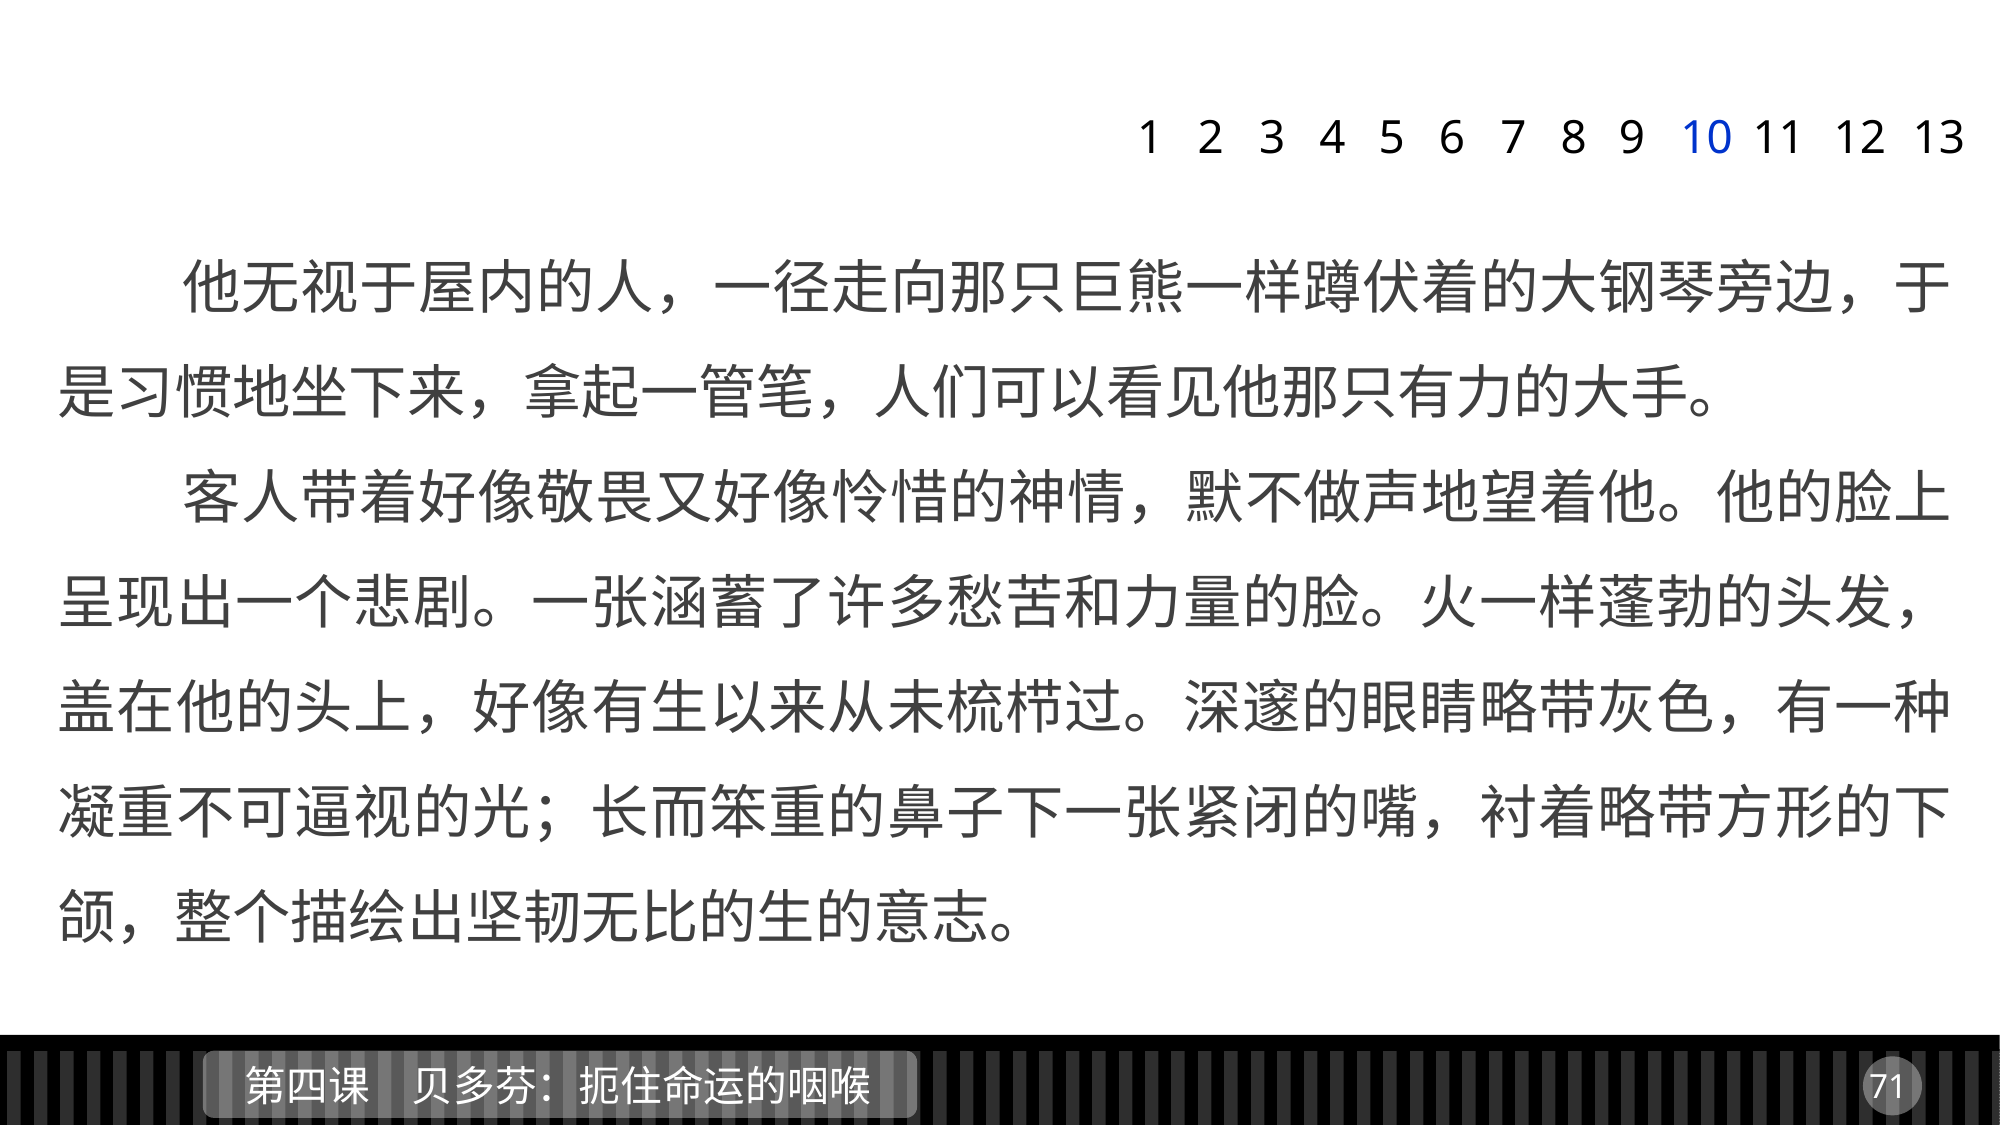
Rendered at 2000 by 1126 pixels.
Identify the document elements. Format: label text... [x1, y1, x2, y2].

text_box 7 [1481, 102, 1538, 169]
text_box 12 [1811, 102, 1890, 169]
text_box 6 [1419, 102, 1477, 169]
text_box 5 [1359, 102, 1416, 169]
text_box 13 [1890, 102, 1977, 169]
text_box 他无视于屋内的人，一径走向那只巨熊一样蹲伏着的大钢琴旁边，于是习惯地坐下来，拿起一管笔，人们可以看见他那只有力的大手。 客人带着好像敬畏又好像怜惜的神情，默不做声地望着他。他的脸上呈现出一个悲剧。一张涵蓄了许多愁苦和力量的脸。火一样蓬勃的头发，盖在他的头上，好像有生以来从未梳栉过。深邃的眼睛略带灰色，有一种凝重不可逼视的光；长而笨重的鼻子下一张紧闭的嘴，衬着略带方形的下颌，整个描绘出坚韧无比的生的意志。 [42, 208, 1967, 958]
text_box 1 [1117, 102, 1175, 169]
text_box 4 [1300, 102, 1357, 169]
text_box 9 [1599, 102, 1657, 169]
text_box 3 [1239, 102, 1297, 169]
text_box 11 [1730, 102, 1811, 169]
text_box 2 [1178, 102, 1235, 169]
text_box 10 [1658, 102, 1730, 169]
text_box 8 [1541, 102, 1599, 169]
